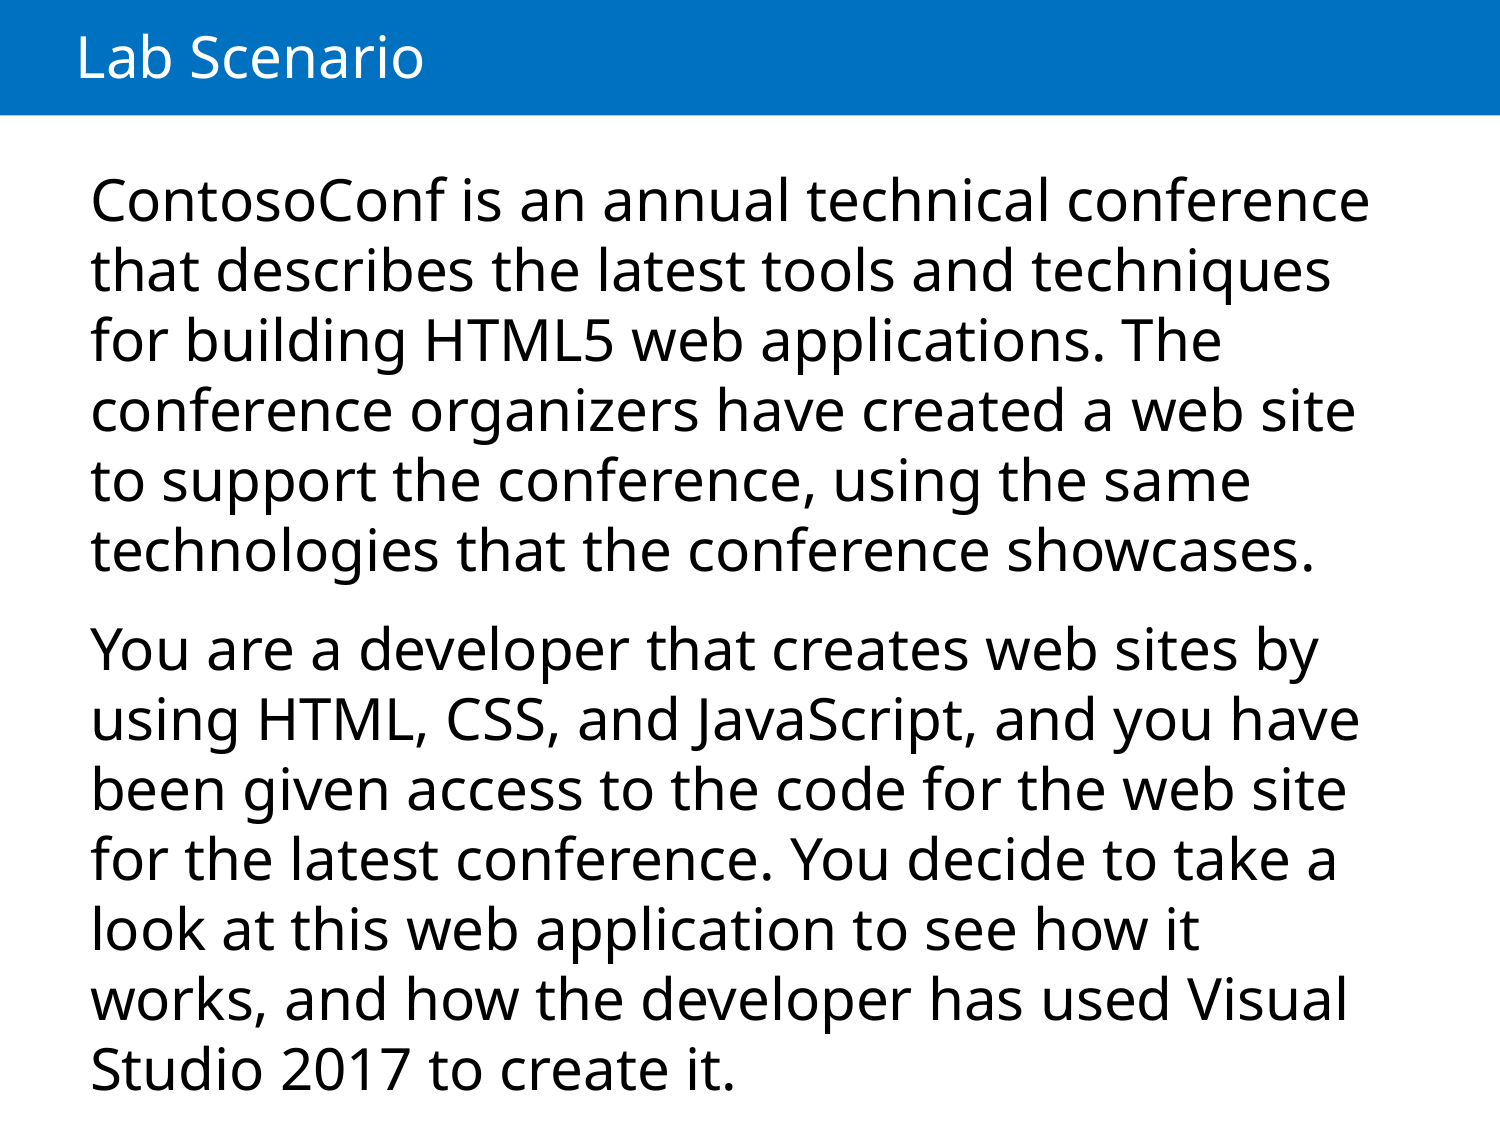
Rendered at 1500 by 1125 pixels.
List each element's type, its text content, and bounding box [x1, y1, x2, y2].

title Lab Scenario [75, 0, 1351, 122]
text_box ContosoConf is an annual technical conference that describes the latest tools and techniques for building HTML5 web applications. The conference organizers have created a web site to support the conference, using the same technologies that the conference showcases. You are a developer that creates web sites by using HTML, CSS, and JavaScript, and you have been given access to the code for the web site for the latest conference. You decide to take a look at this web application to see how it works, and how the developer has used Visual Studio 2017 to create it. [75, 156, 1408, 1125]
